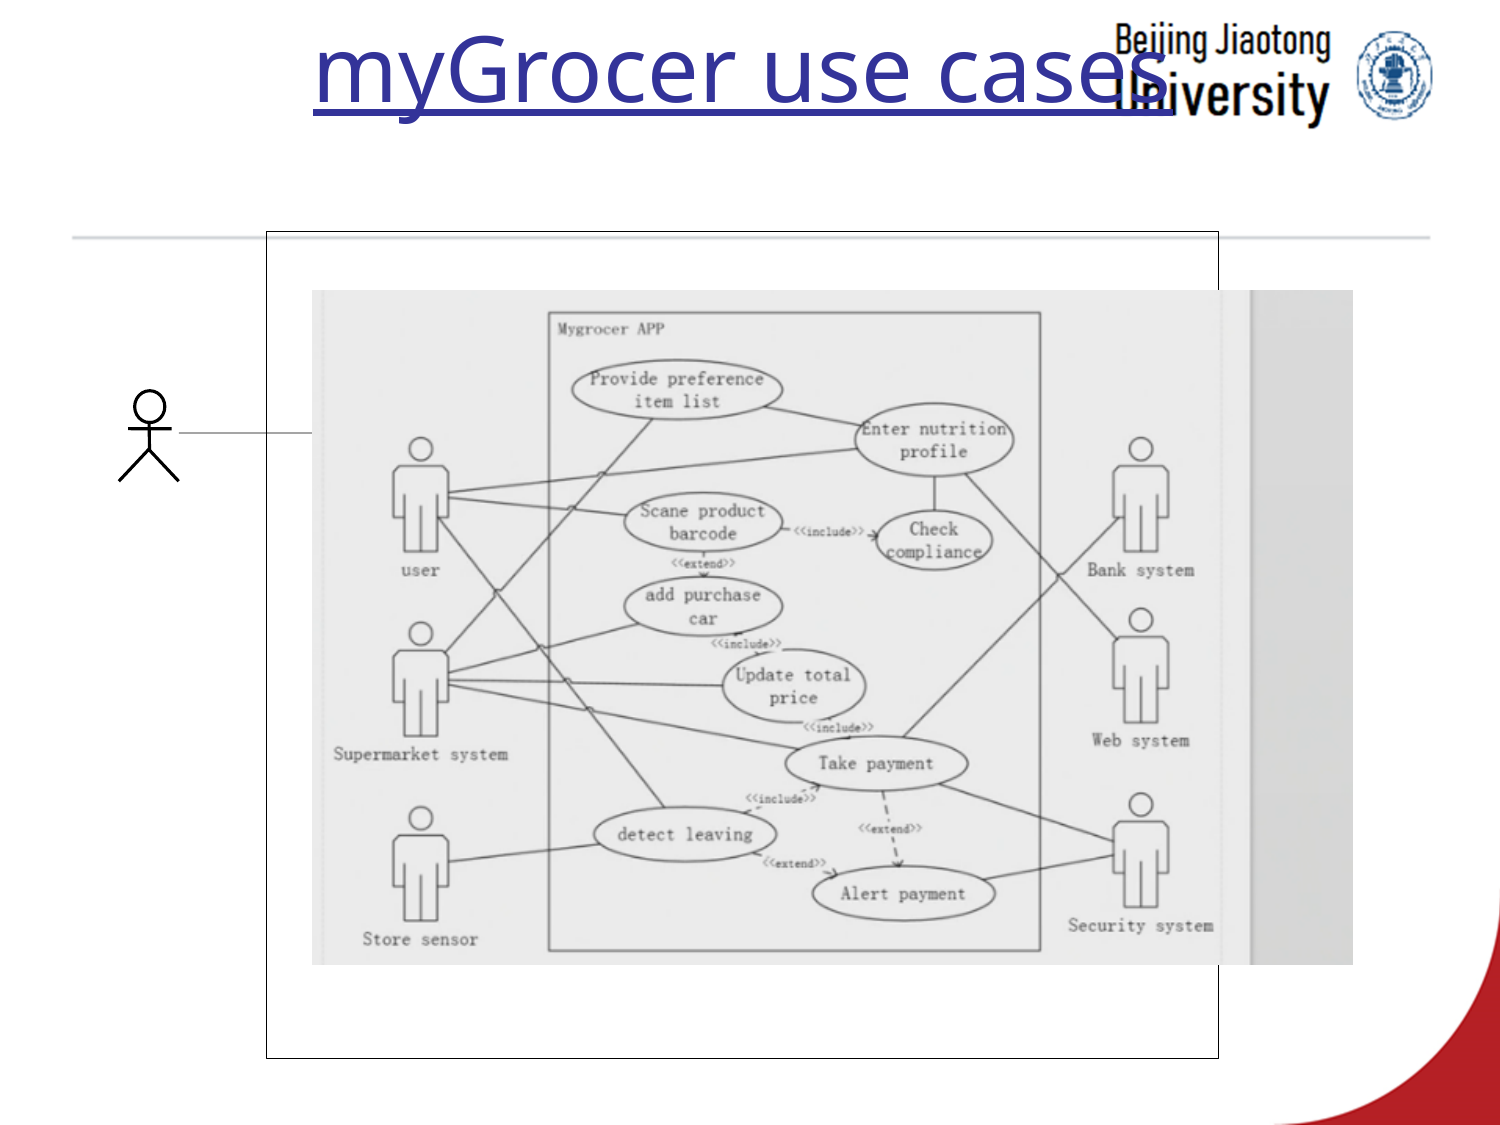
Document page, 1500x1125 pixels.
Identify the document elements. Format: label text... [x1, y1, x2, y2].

text_box [266, 231, 1219, 1059]
title myGrocer use cases [243, 18, 1242, 129]
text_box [118, 390, 179, 482]
picture [0, 0, 1500, 1125]
